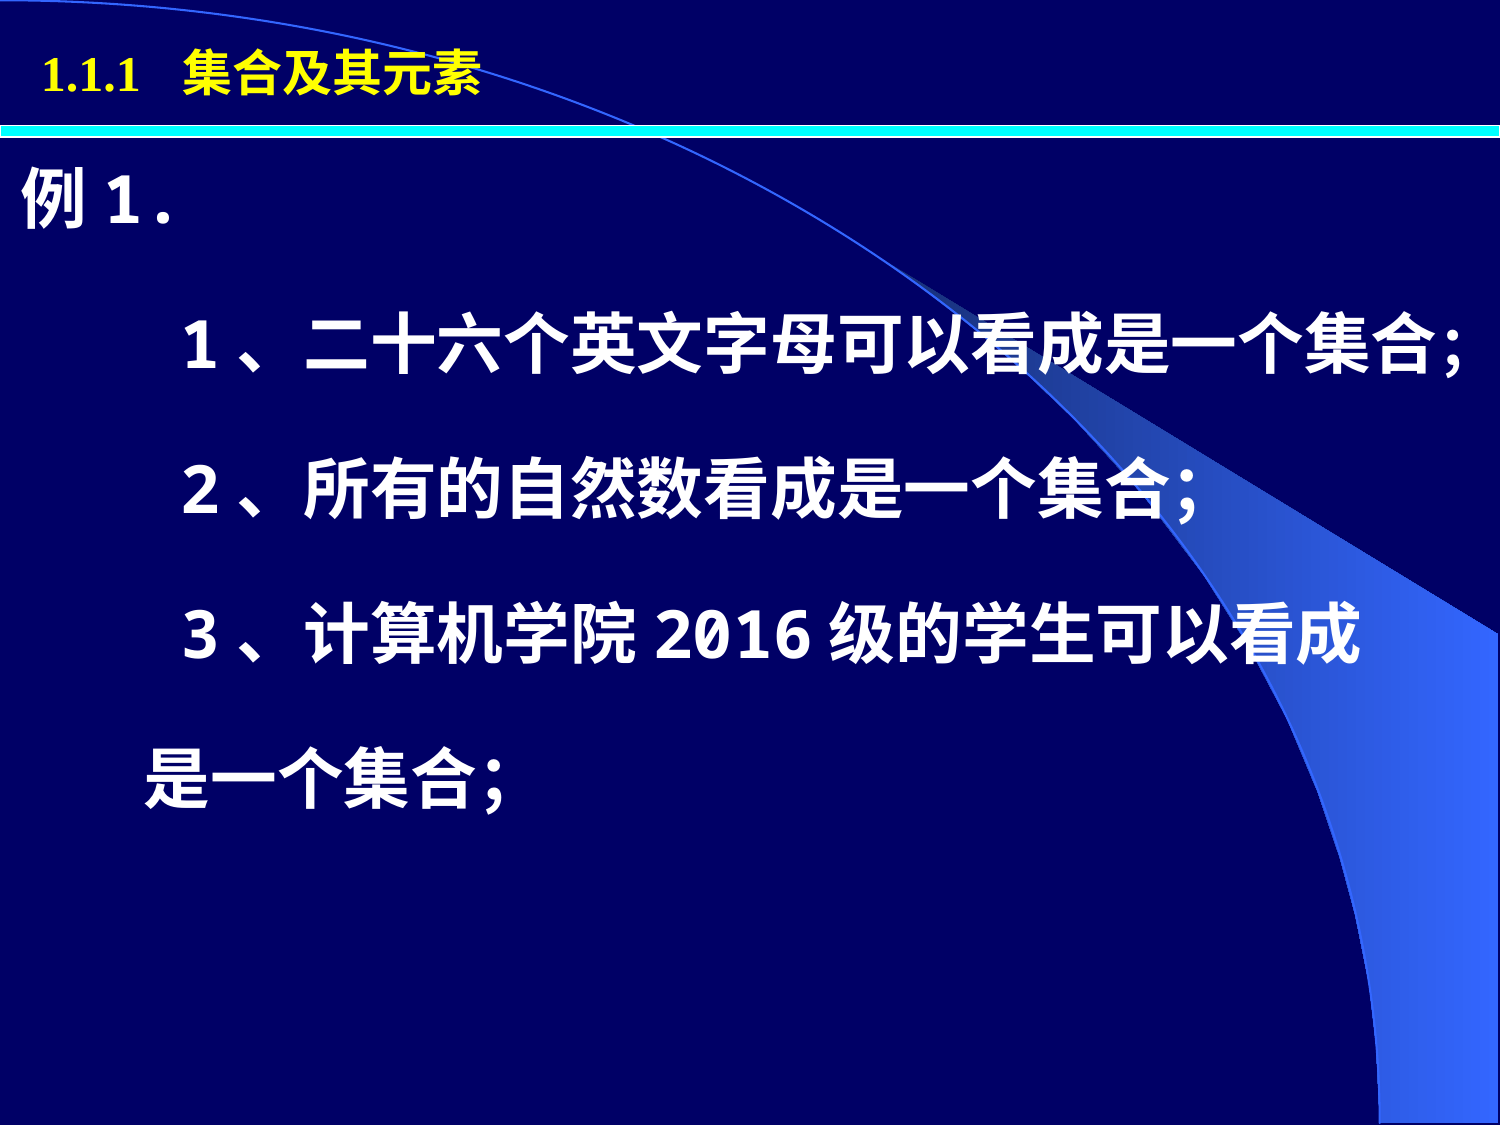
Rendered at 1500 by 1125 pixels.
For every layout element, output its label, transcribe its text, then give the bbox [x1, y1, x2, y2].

text_box [0, 125, 1500, 138]
text_box 1.1.1 集合及其元素 [26, 34, 750, 110]
list 例1. 1、二十六个英文字母可以看成是一个集合； 2、所有的自然数看成是一个集合； 3、计算机学院2016级的学生可以看成 是一个集合； [5, 148, 1500, 1106]
